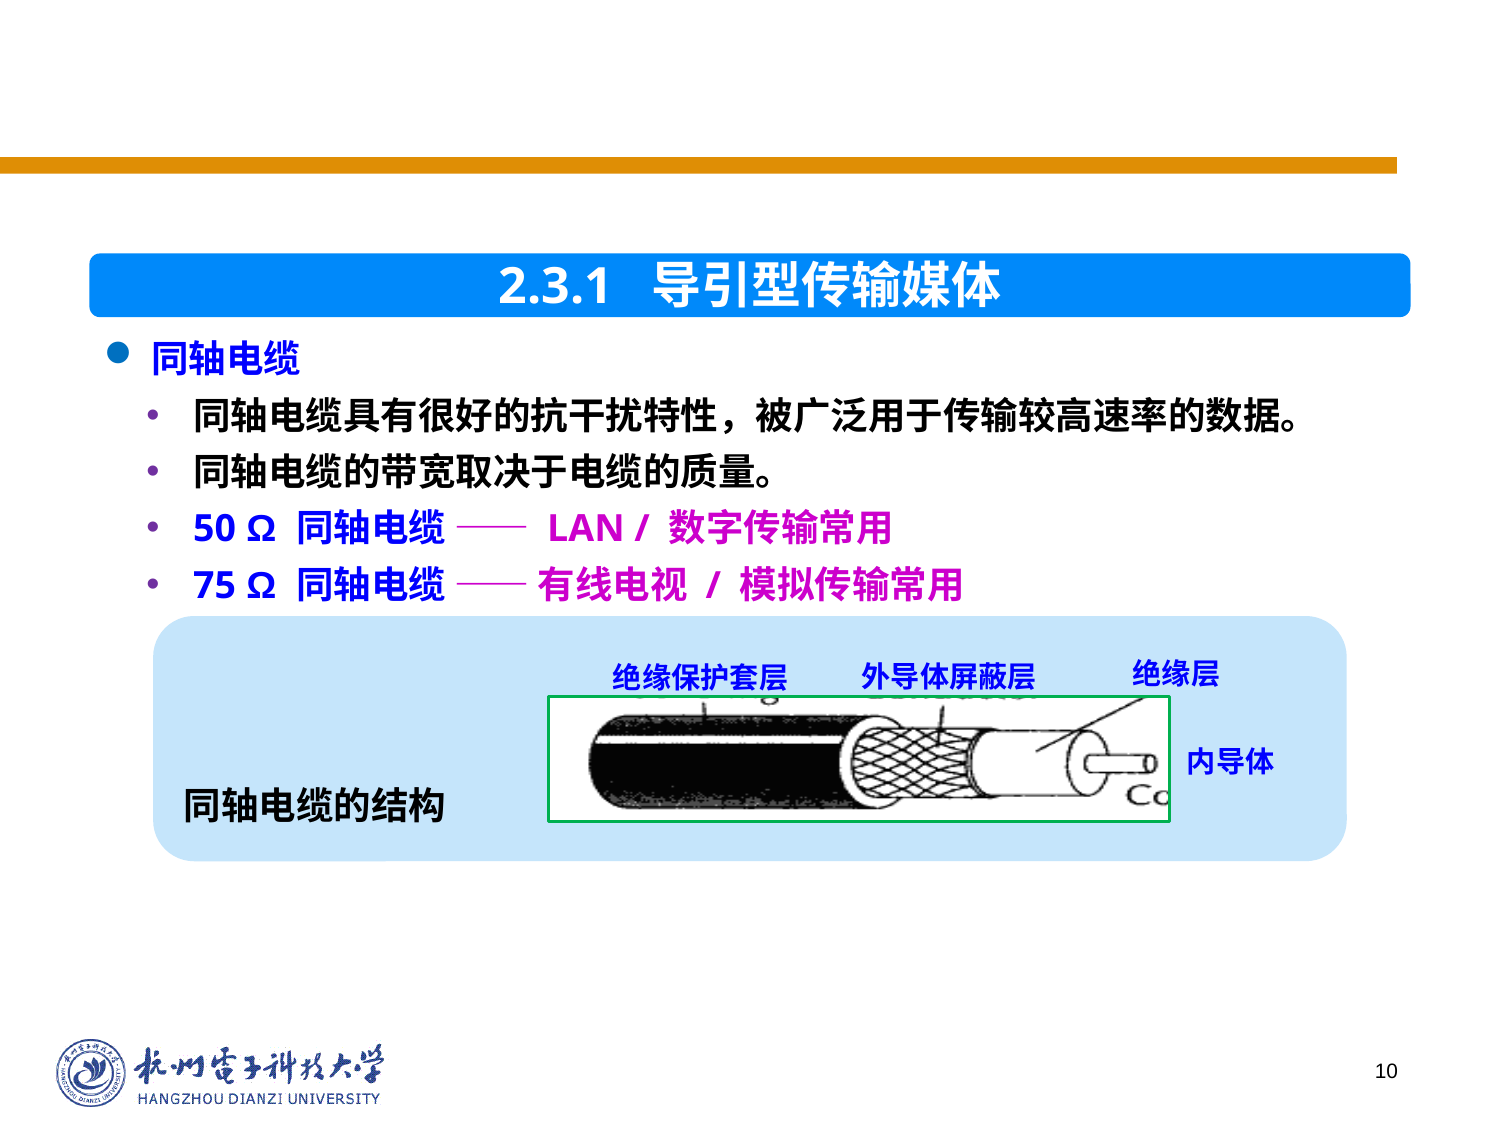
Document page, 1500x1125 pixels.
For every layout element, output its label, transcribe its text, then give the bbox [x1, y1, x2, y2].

text_box [152, 614, 1348, 863]
text_box 同轴电缆 同轴电缆具有很好的抗干扰特性，被广泛用于传输较高速率的数据。 同轴电缆的带宽取决于电缆的质量。 50 Ω 同轴电缆 —— LAN / 数字传输常用 75 Ω 同轴电缆 —— 有线电视 / 模拟传输常用 [89, 316, 1411, 613]
text_box [1016, 253, 1411, 318]
text_box 2.3.1 导引型传输媒体 [484, 246, 1016, 322]
text_box [89, 253, 484, 318]
picture [55, 1025, 407, 1125]
text_box 同轴电缆的结构 [160, 774, 470, 835]
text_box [550, 647, 1297, 820]
